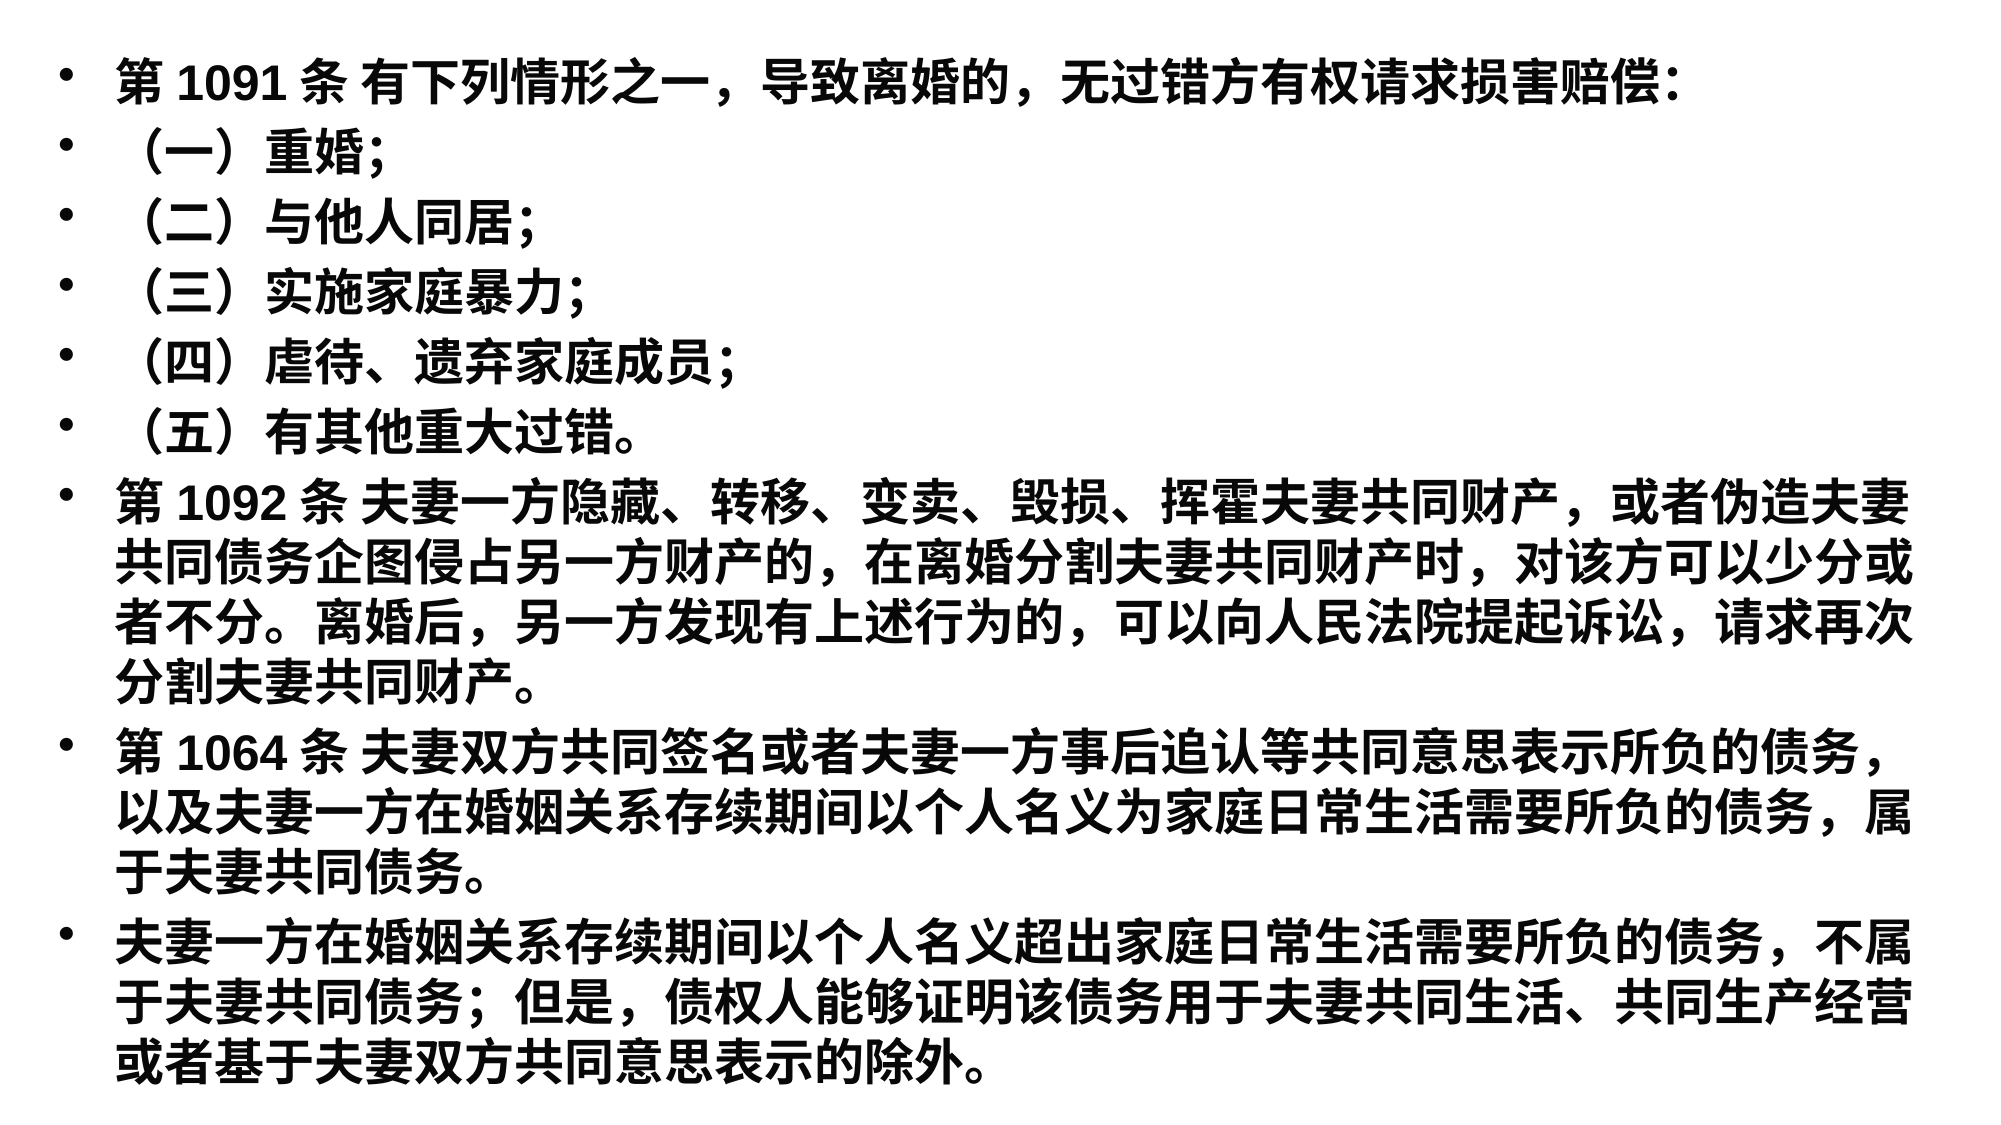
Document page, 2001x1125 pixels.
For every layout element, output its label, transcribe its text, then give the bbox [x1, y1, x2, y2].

list 第1091条 有下列情形之一，导致离婚的，无过错方有权请求损害赔偿： （一）重婚； （二）与他人同居； （三）实施家庭暴力； （四）虐待、遗弃家庭成员； （五）有其他重大过错。 第1092条 夫妻一方隐藏、转移、变卖、毁损、挥霍夫妻共同财产，或者伪造夫妻共同债务企图侵占另一方财产的，在离婚分割夫妻共同财产时，对该方可以少分或者不分。离婚后，另一方发现有上述行为的，可以向人民法院提起诉讼，请求再次分割夫妻共同财产。 第1064条 夫妻双方共同签名或者夫妻一方事后追认等共同意思表示所负的债务，以及夫妻一方在婚姻关系存续期间以个人名义为家庭日常生活需要所负的债务，属于夫妻共同债务。 夫妻一方在婚姻关系存续期间以个人名义超出家庭日常生活需要所负的债务，不属于夫妻共同债务；但是，债权人能够证明该债务用于夫妻共同生活、共同生产经营或者基于夫妻双方共同意思表示的除外。 十、夫妻共同债务的规定。增加1064条，属于夫妻共同债务以及不属于夫妻共同债务的情形。 银行业务的合同法视角 [43, 42, 1945, 1005]
